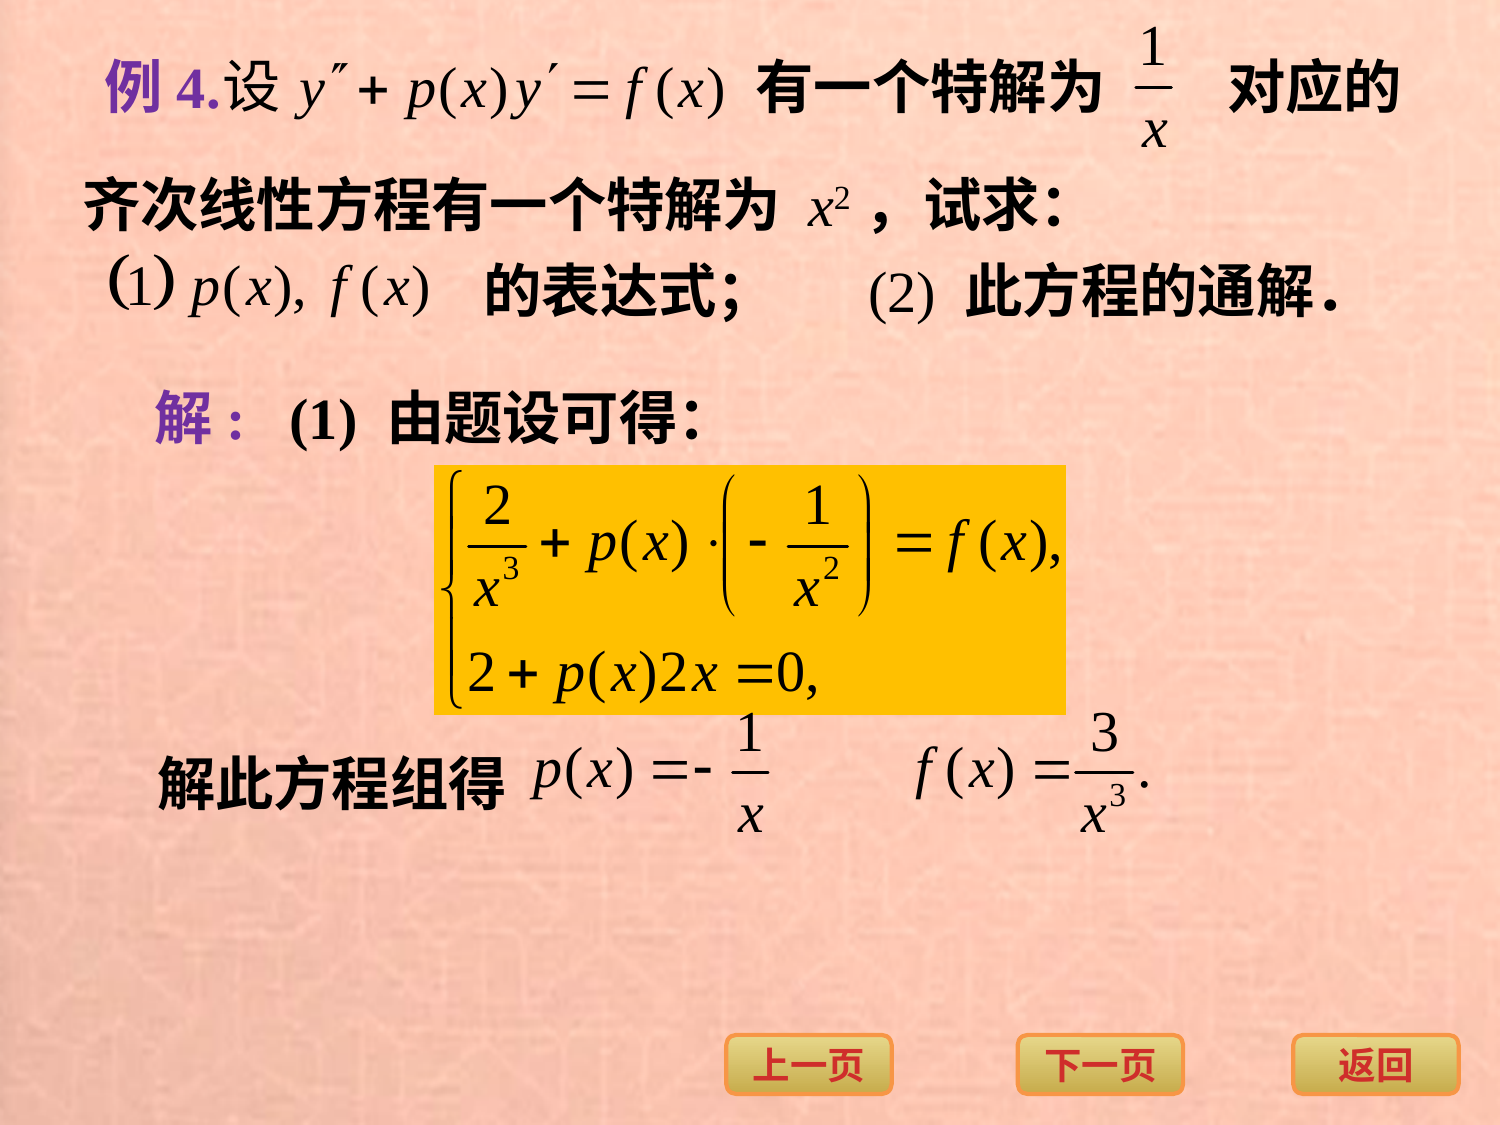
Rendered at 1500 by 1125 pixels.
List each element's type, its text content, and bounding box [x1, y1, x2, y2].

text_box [105, 251, 451, 331]
text_box 齐次线性方程有一个特解为 x2，试求： [67, 160, 1113, 246]
text_box 解: [139, 373, 274, 459]
text_box 解此方程组得 [142, 739, 517, 825]
text_box 例4. [89, 42, 242, 128]
picture [0, 1, 1500, 1125]
text_box 对应的 [1212, 42, 1417, 128]
text_box 有一个特解为 [741, 42, 1109, 128]
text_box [901, 702, 1153, 840]
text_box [522, 702, 793, 840]
text_box (2) 此方程的通解． [853, 246, 1388, 332]
text_box (1) 由题设可得： [274, 373, 751, 459]
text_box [1114, 17, 1195, 155]
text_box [221, 55, 747, 127]
text_box 的表达式； [468, 246, 790, 332]
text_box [433, 464, 1067, 716]
